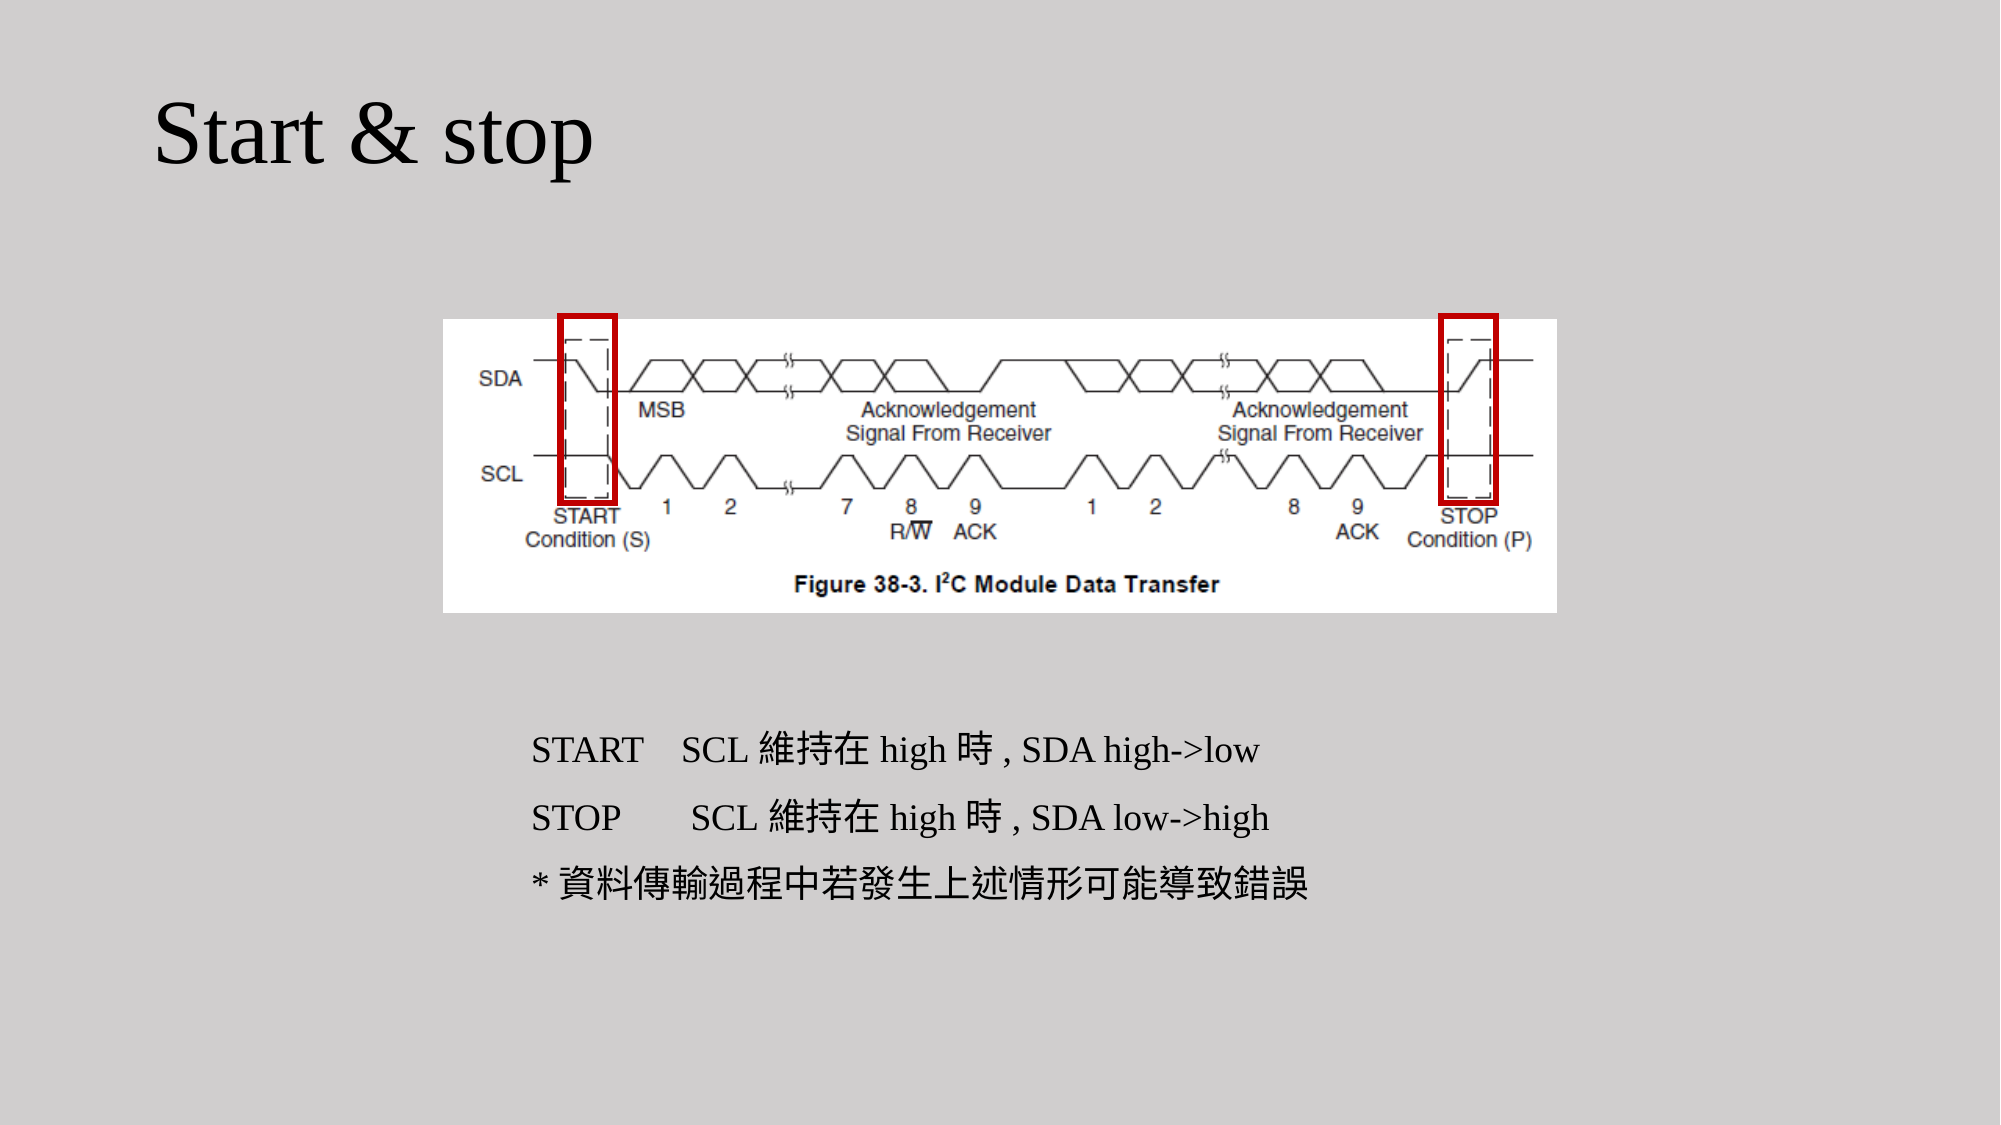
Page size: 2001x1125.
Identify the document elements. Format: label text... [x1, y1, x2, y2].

text_box START SCL維持在high時, SDA high->low STOP SCL維持在high時, SDA low->high *資料傳輸過程中若發生上述情形可能導致錯誤 [516, 695, 1484, 913]
text_box Start & stop [137, 59, 1863, 192]
text_box [559, 315, 616, 319]
picture [443, 319, 1557, 613]
text_box [1440, 315, 1497, 319]
